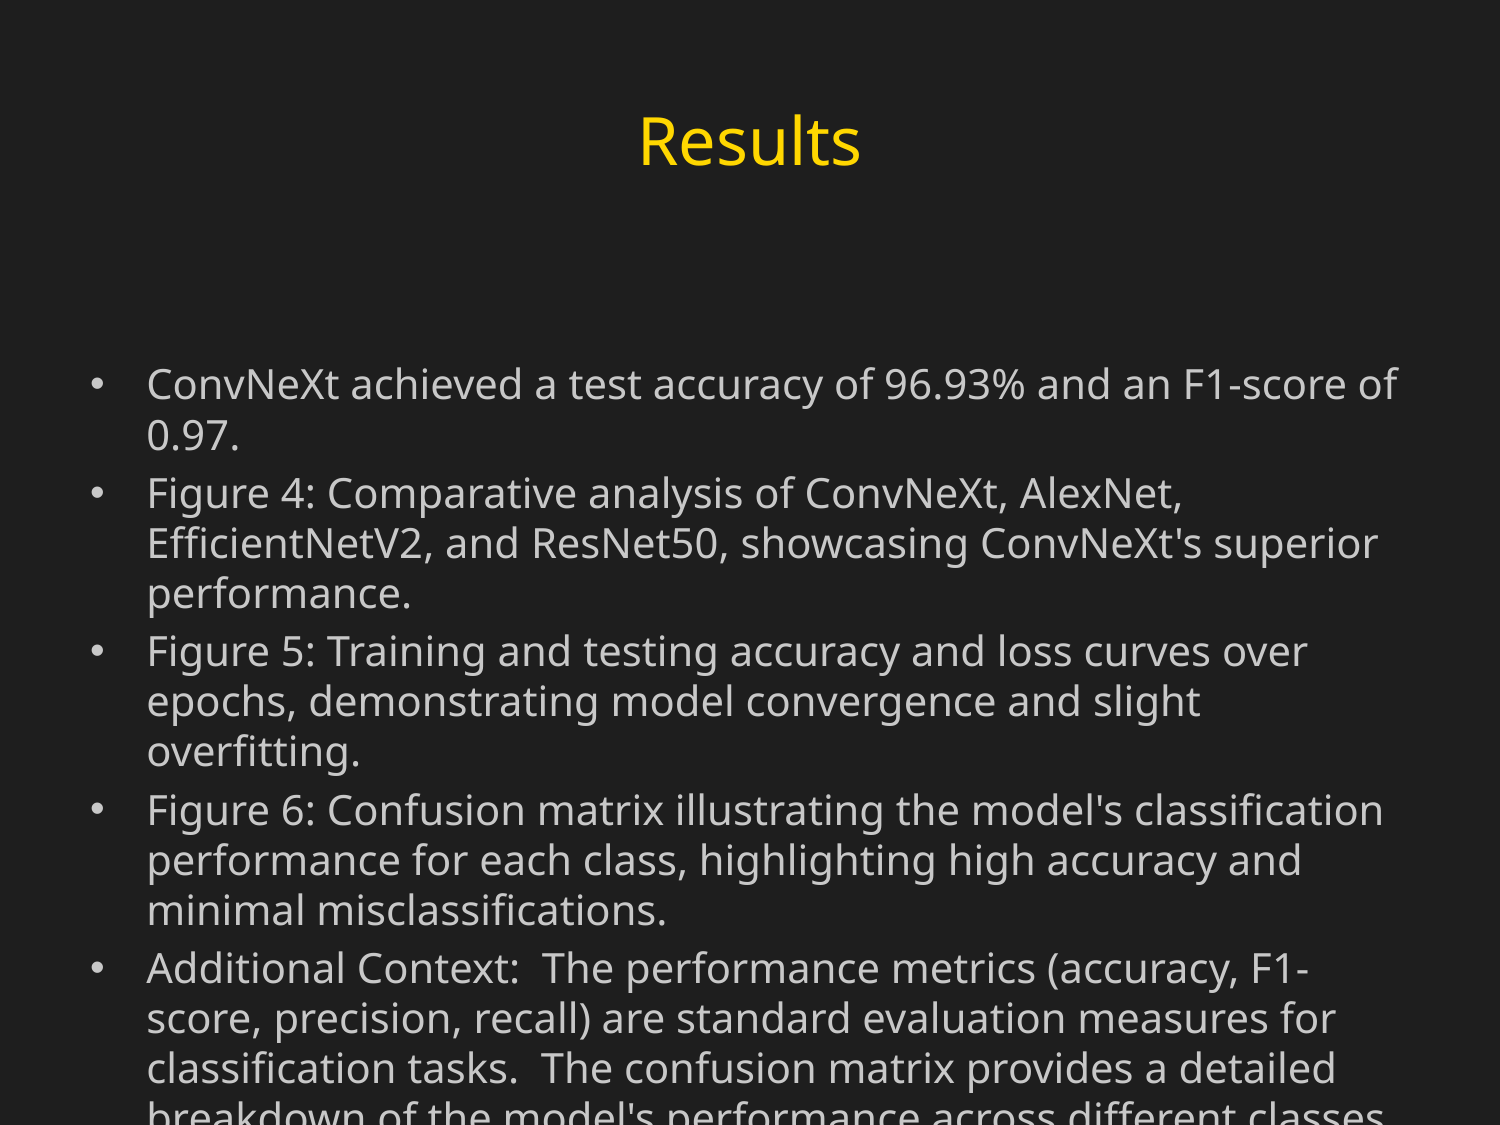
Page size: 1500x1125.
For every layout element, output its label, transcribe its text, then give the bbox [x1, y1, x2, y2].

title Results [75, 45, 1425, 233]
list ConvNeXt achieved a test accuracy of 96.93% and an F1-score of 0.97. Figure 4: Comparative analysis of ConvNeXt, AlexNet, EfficientNetV2, and ResNet50, showcasing ConvNeXt's superior performance. Figure 5: Training and testing accuracy and loss curves over epochs, demonstrating model convergence and slight overfitting. Figure 6: Confusion matrix illustrating the model's classification performance for each class, highlighting high accuracy and minimal misclassifications. Additional Context: The performance metrics (accuracy, F1-score, precision, recall) are standard evaluation measures for classification tasks. The confusion matrix provides a detailed breakdown of the model's performance across different classes. [75, 262, 1425, 1125]
